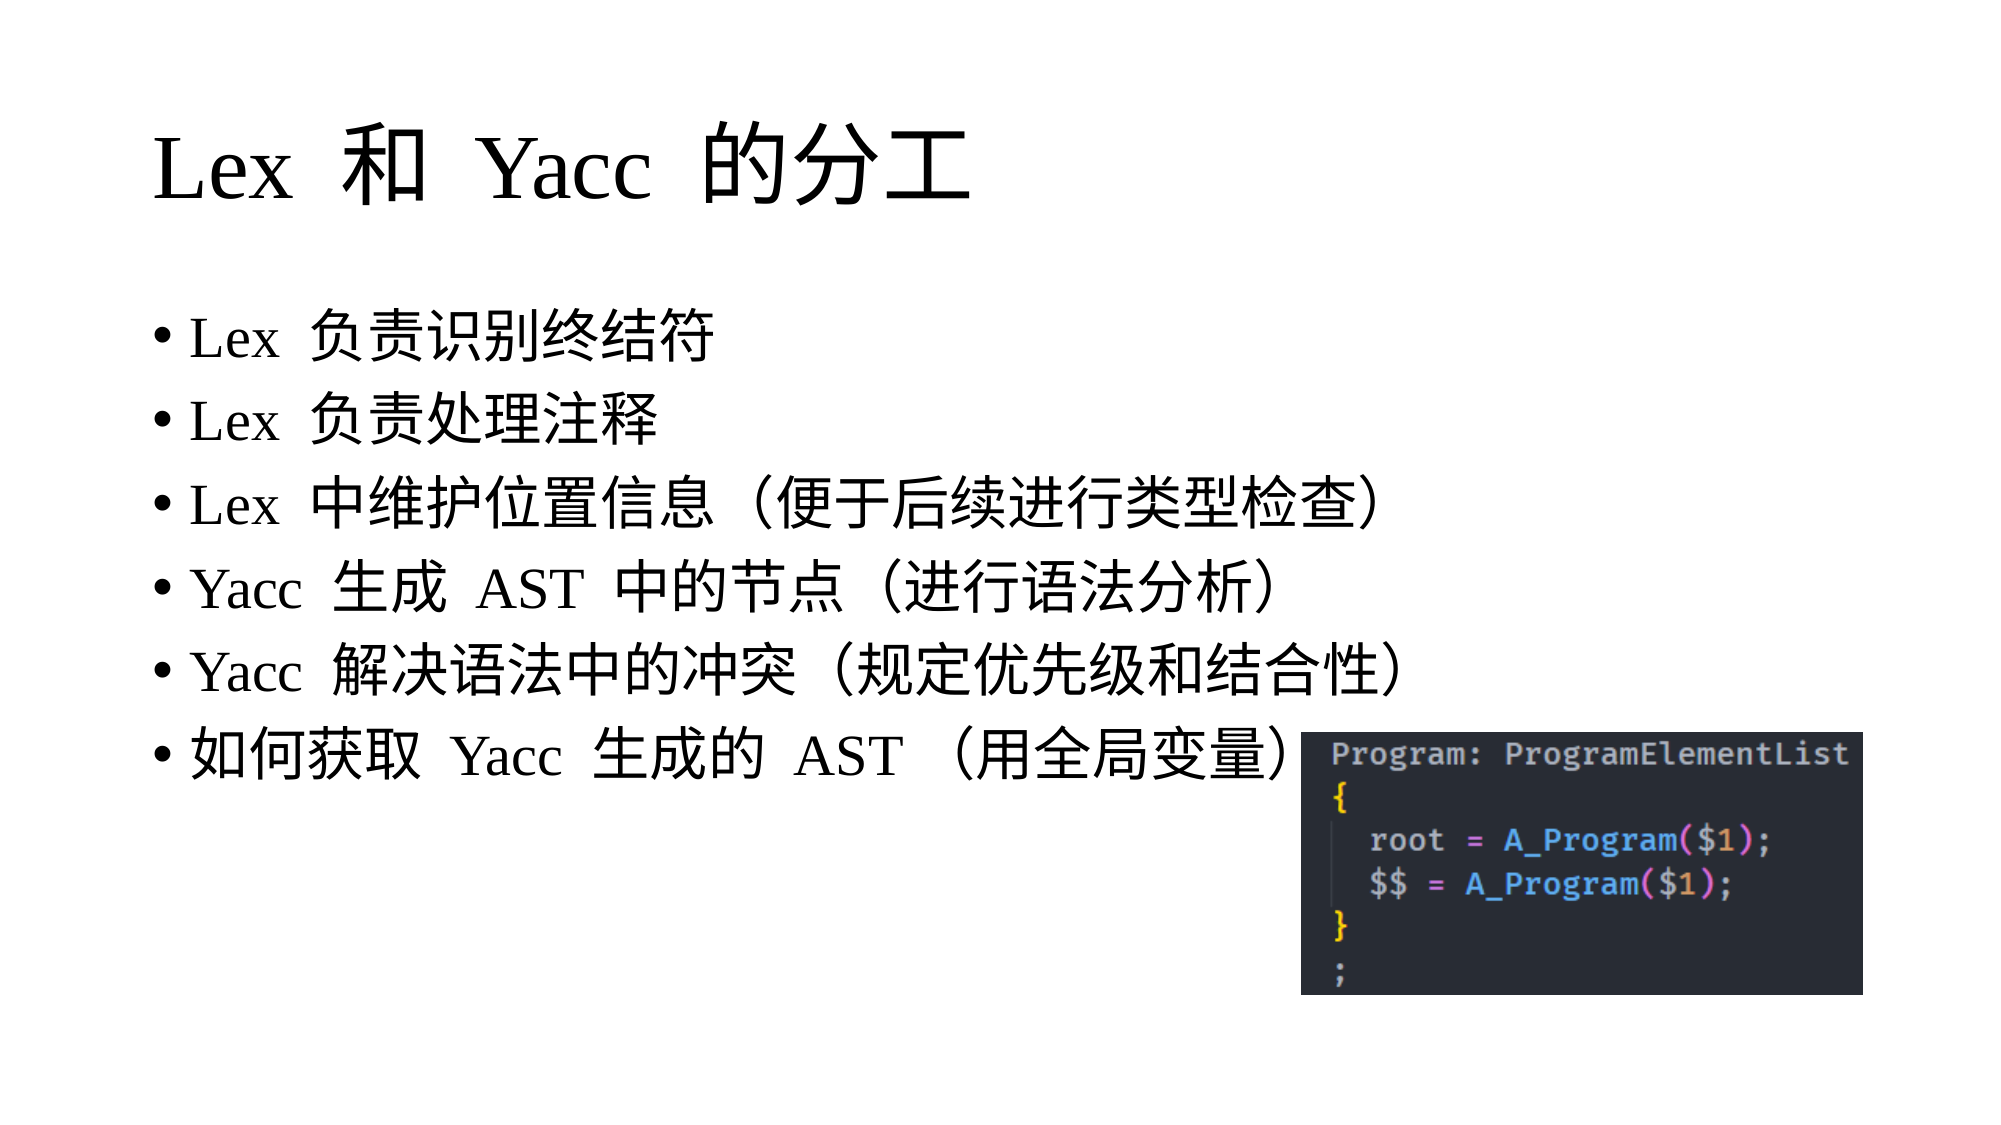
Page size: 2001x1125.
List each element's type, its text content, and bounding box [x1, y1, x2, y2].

text_box Lex 负责识别终结符 Lex 负责处理注释 Lex 中维护位置信息（便于后续进行类型检查） Yacc 生成 AST 中的节点（进行语法分析） Yacc 解决语法中的冲突（规定优先级和结合性） 如何获取 Yacc 生成的 AST（用全局变量） [137, 299, 1863, 1014]
title Lex 和 Yacc 的分工 [137, 59, 1863, 278]
picture [1301, 732, 1863, 995]
